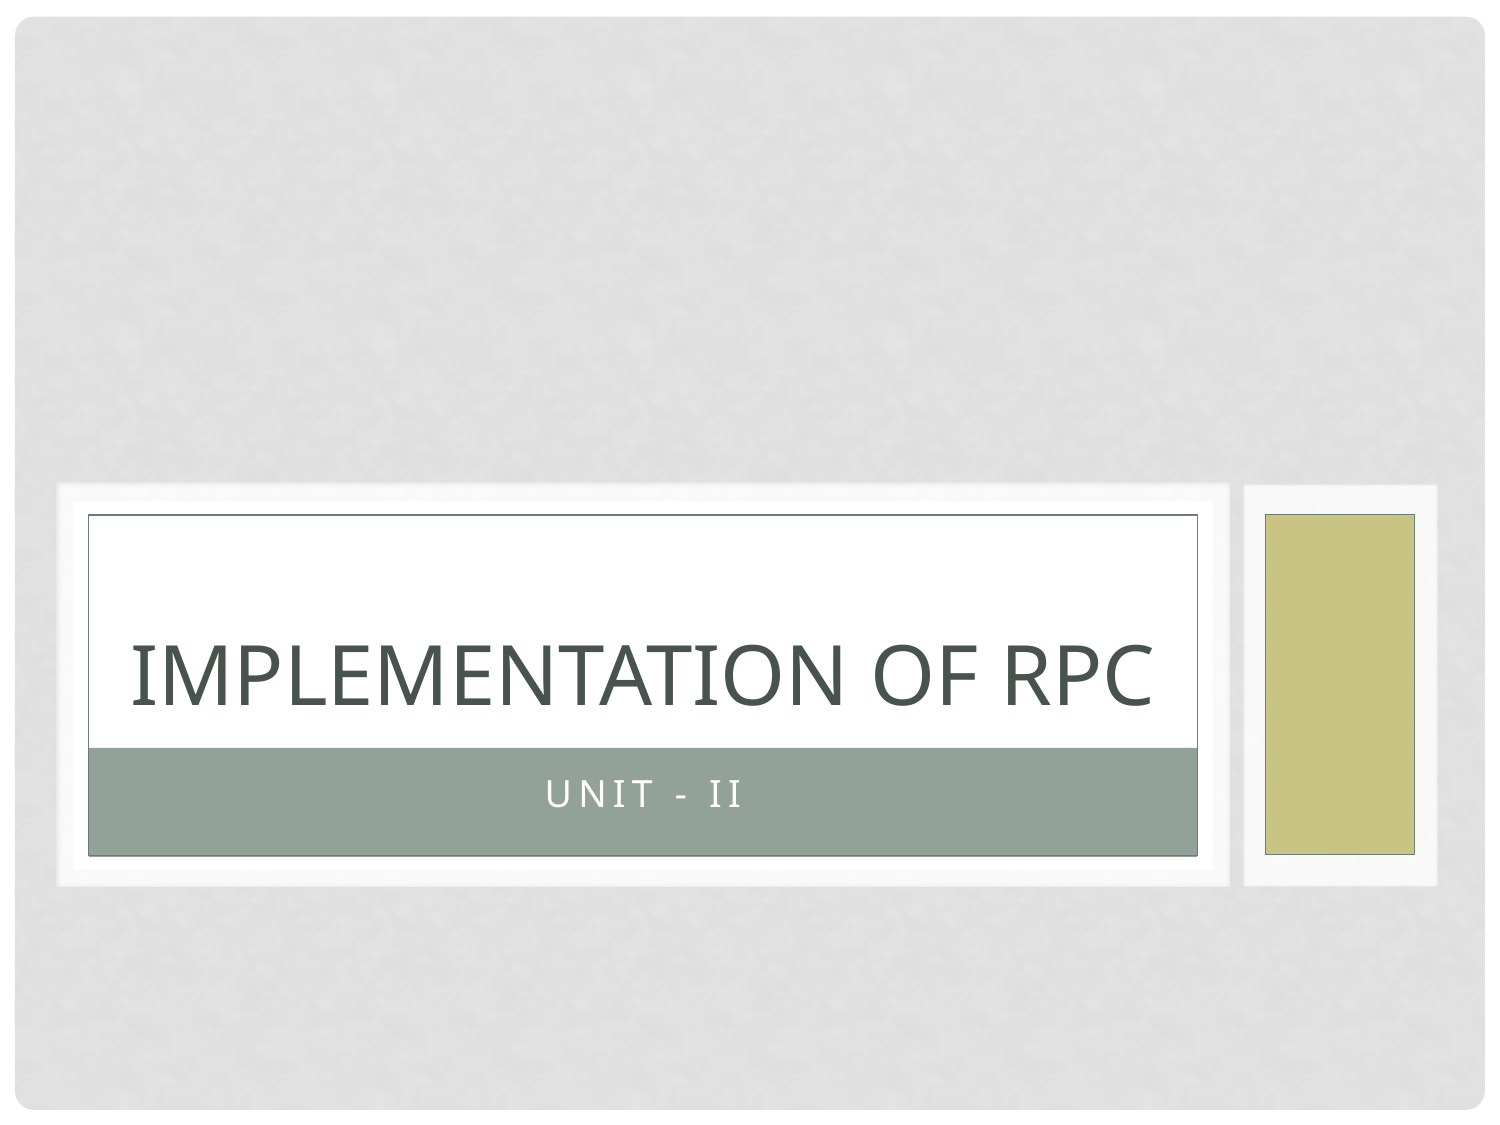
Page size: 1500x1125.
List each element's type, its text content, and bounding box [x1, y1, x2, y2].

title Implementation of RPC [99, 529, 1187, 730]
subtitle UNIT - II [105, 762, 1181, 838]
